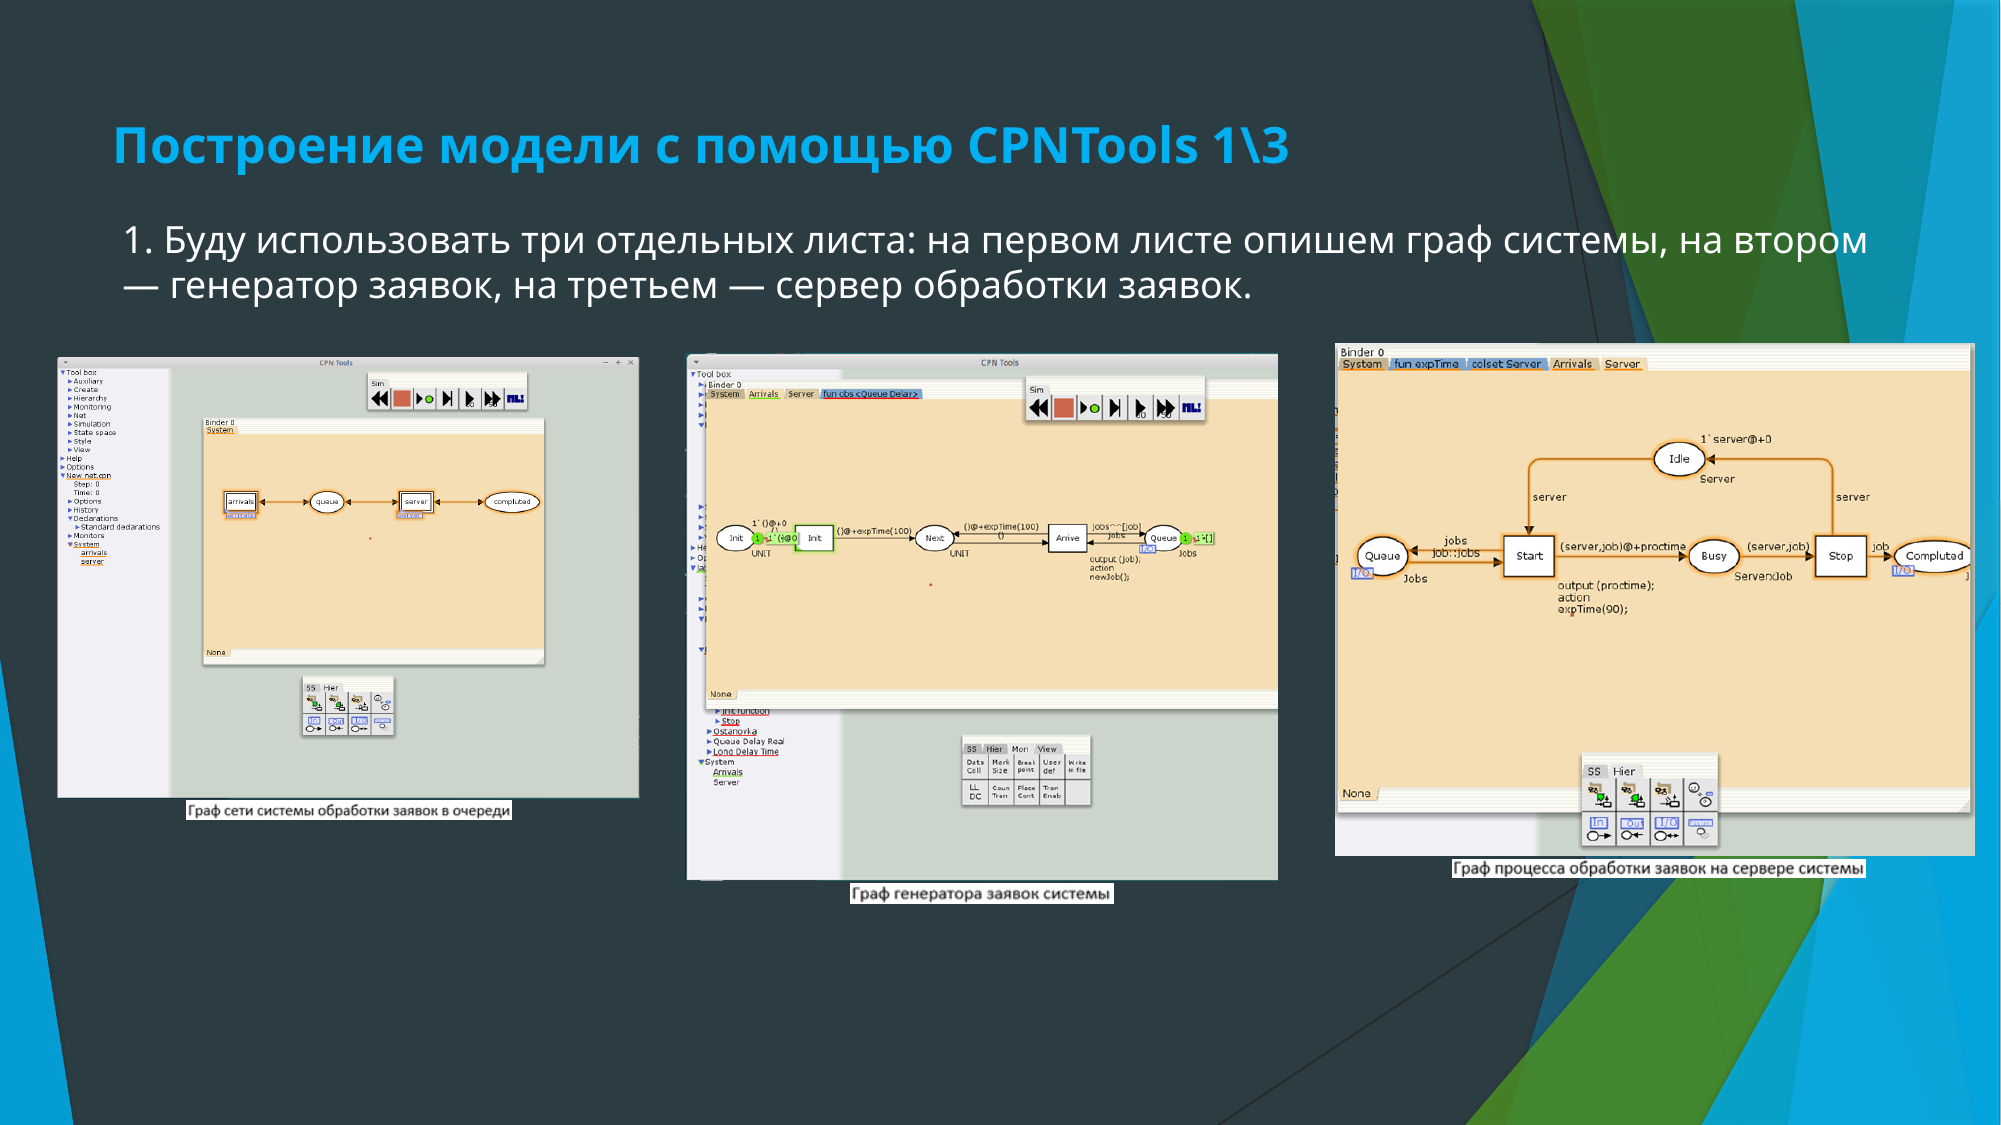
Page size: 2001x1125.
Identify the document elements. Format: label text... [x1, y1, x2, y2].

picture [1451, 859, 1865, 878]
text_box 1. Буду использовать три отдельных листа: на первом листе опишем граф системы, на втором — генератор заявок, на третьем — сервер обработки заявок. [107, 208, 1924, 314]
picture [57, 356, 641, 820]
picture [1334, 342, 1975, 857]
picture [849, 882, 1114, 904]
picture [684, 352, 1279, 881]
title Построение модели с помощью CPNTools 1\3 [97, 106, 1823, 324]
